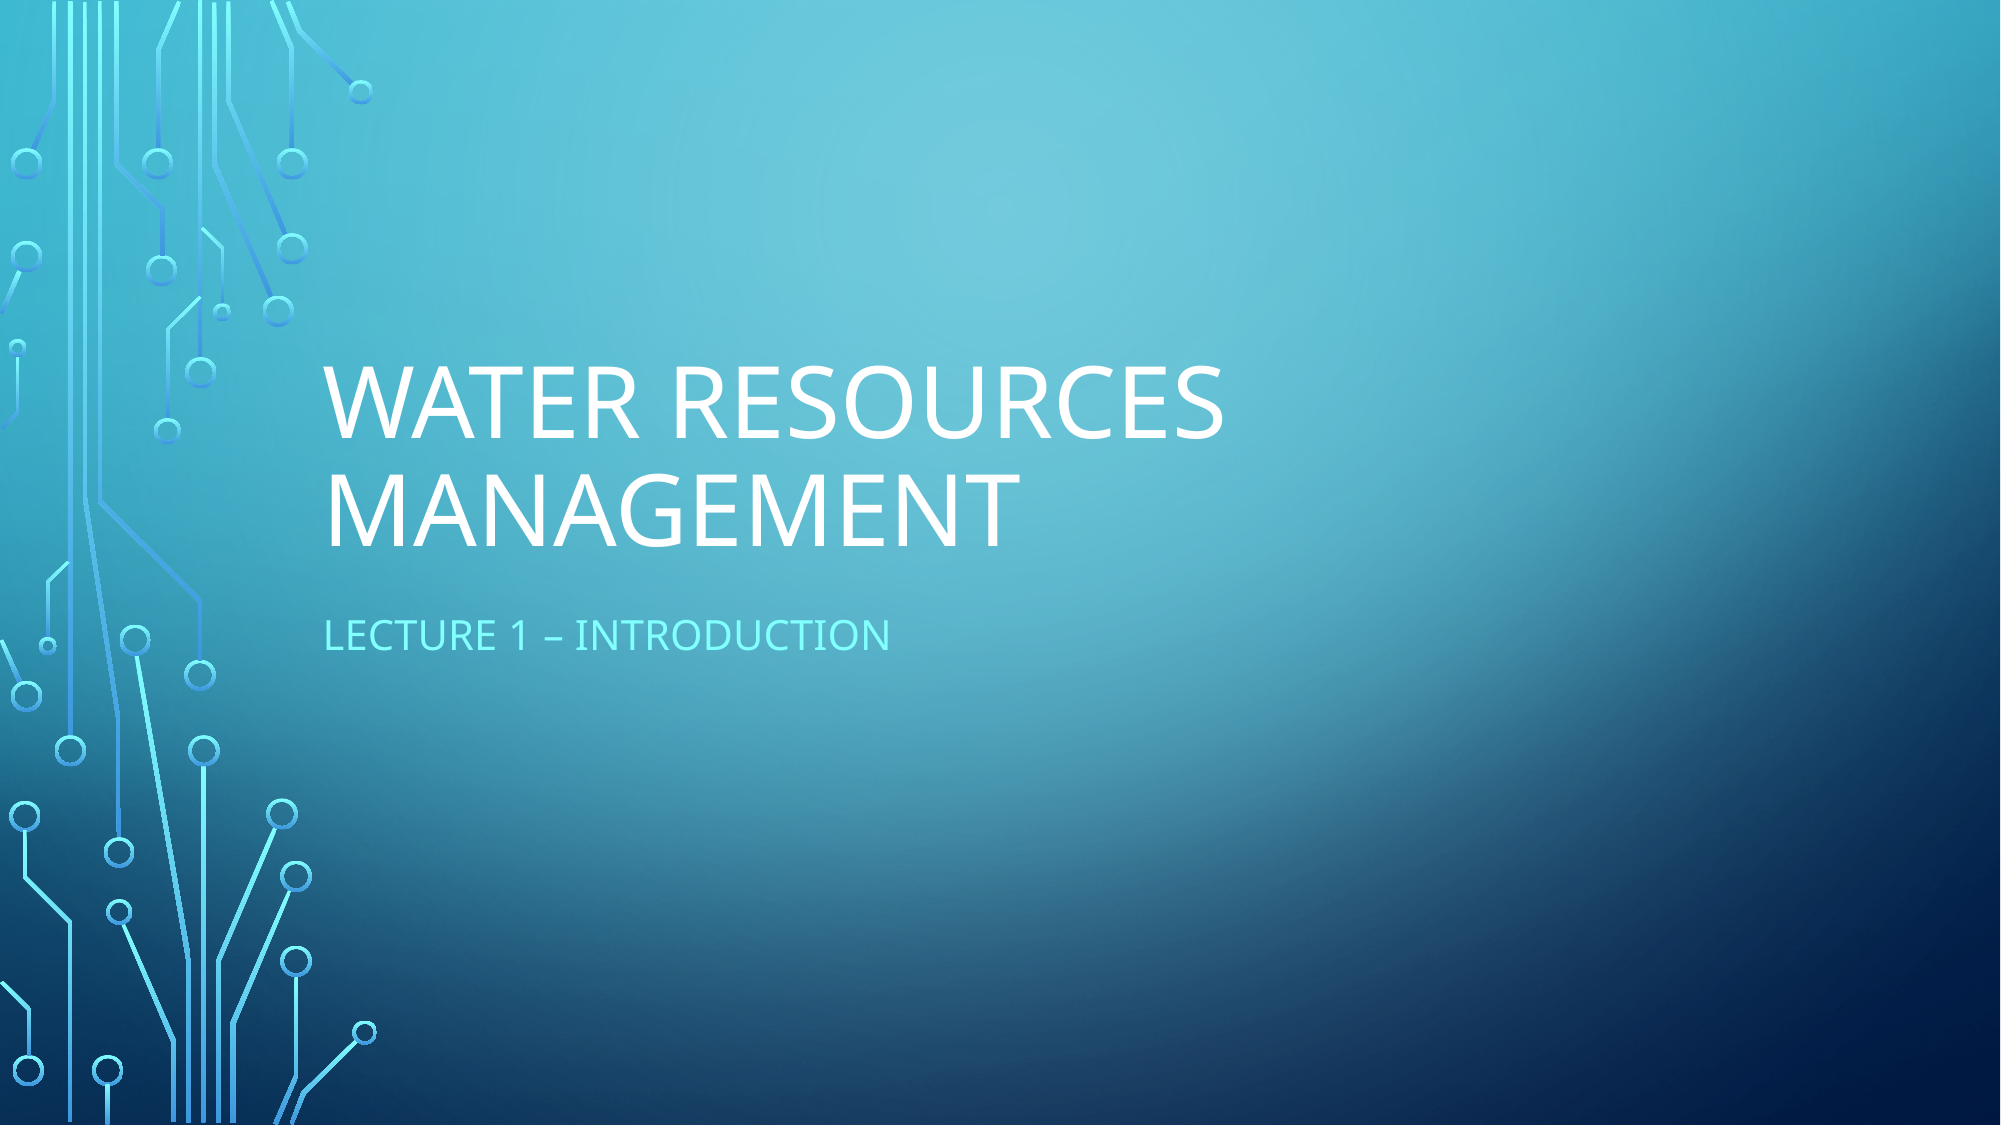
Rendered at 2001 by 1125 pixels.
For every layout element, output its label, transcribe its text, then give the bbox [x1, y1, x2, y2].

subtitle Lecture 1 – Introduction [307, 590, 1750, 863]
title Water Resources Management [307, 184, 1750, 576]
